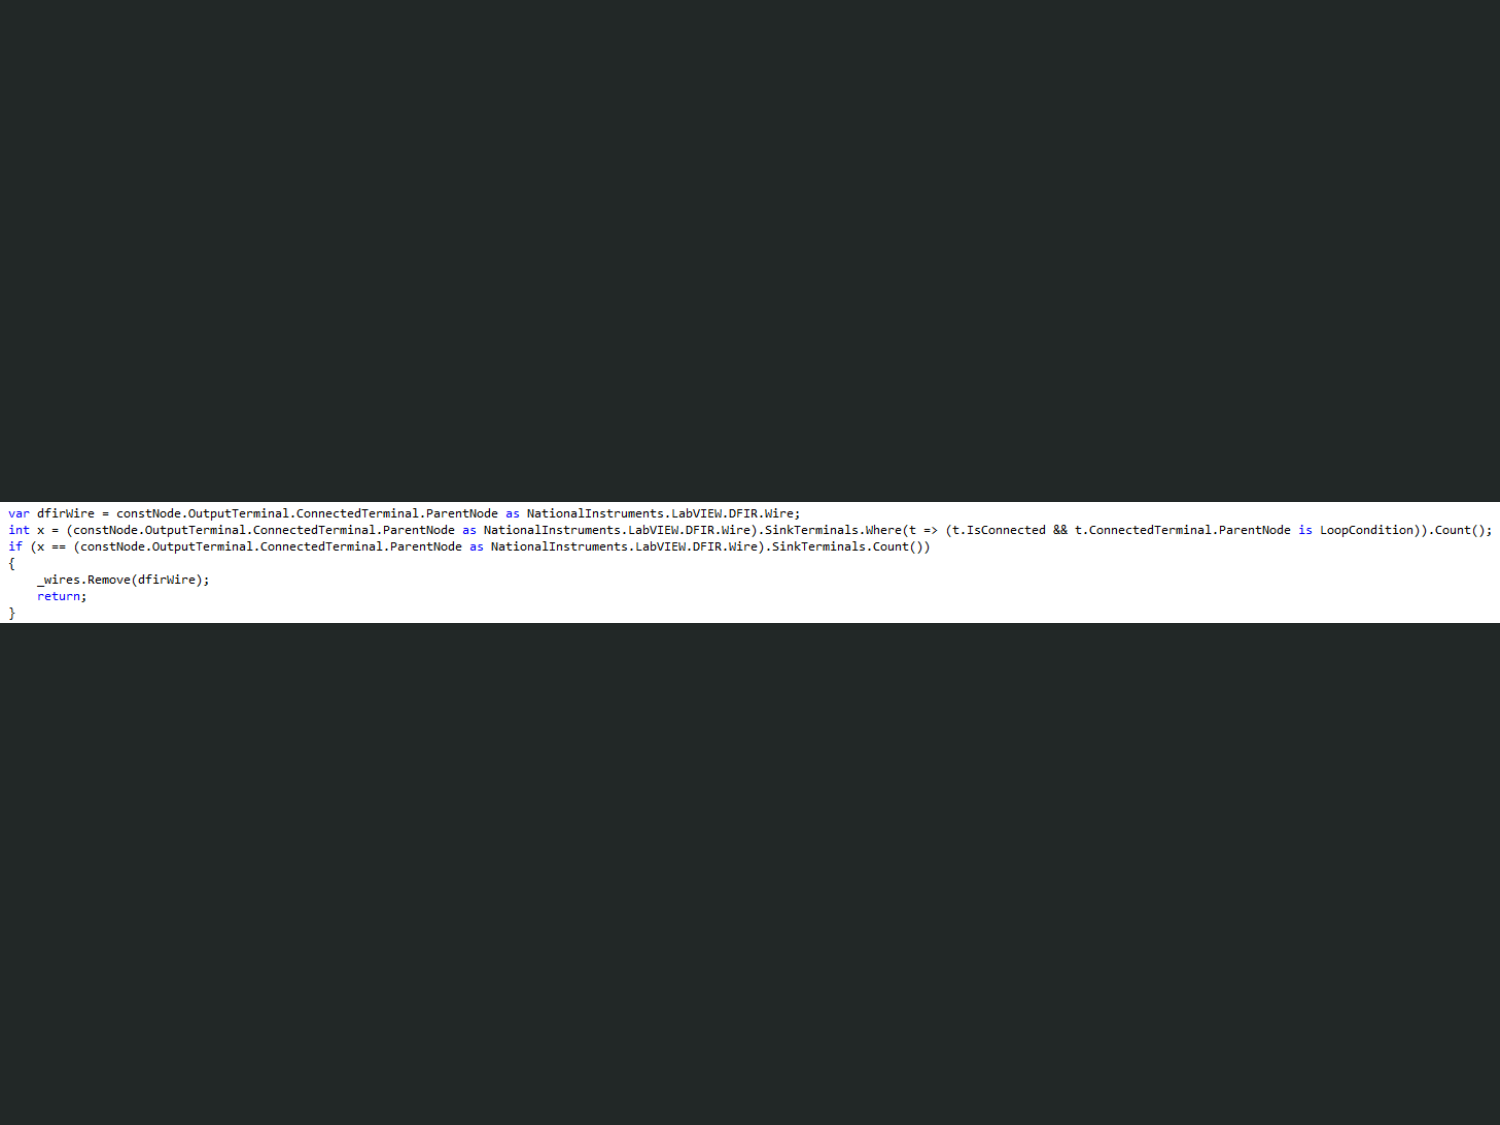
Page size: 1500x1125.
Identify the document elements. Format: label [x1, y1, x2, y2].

list [0, 501, 1500, 623]
